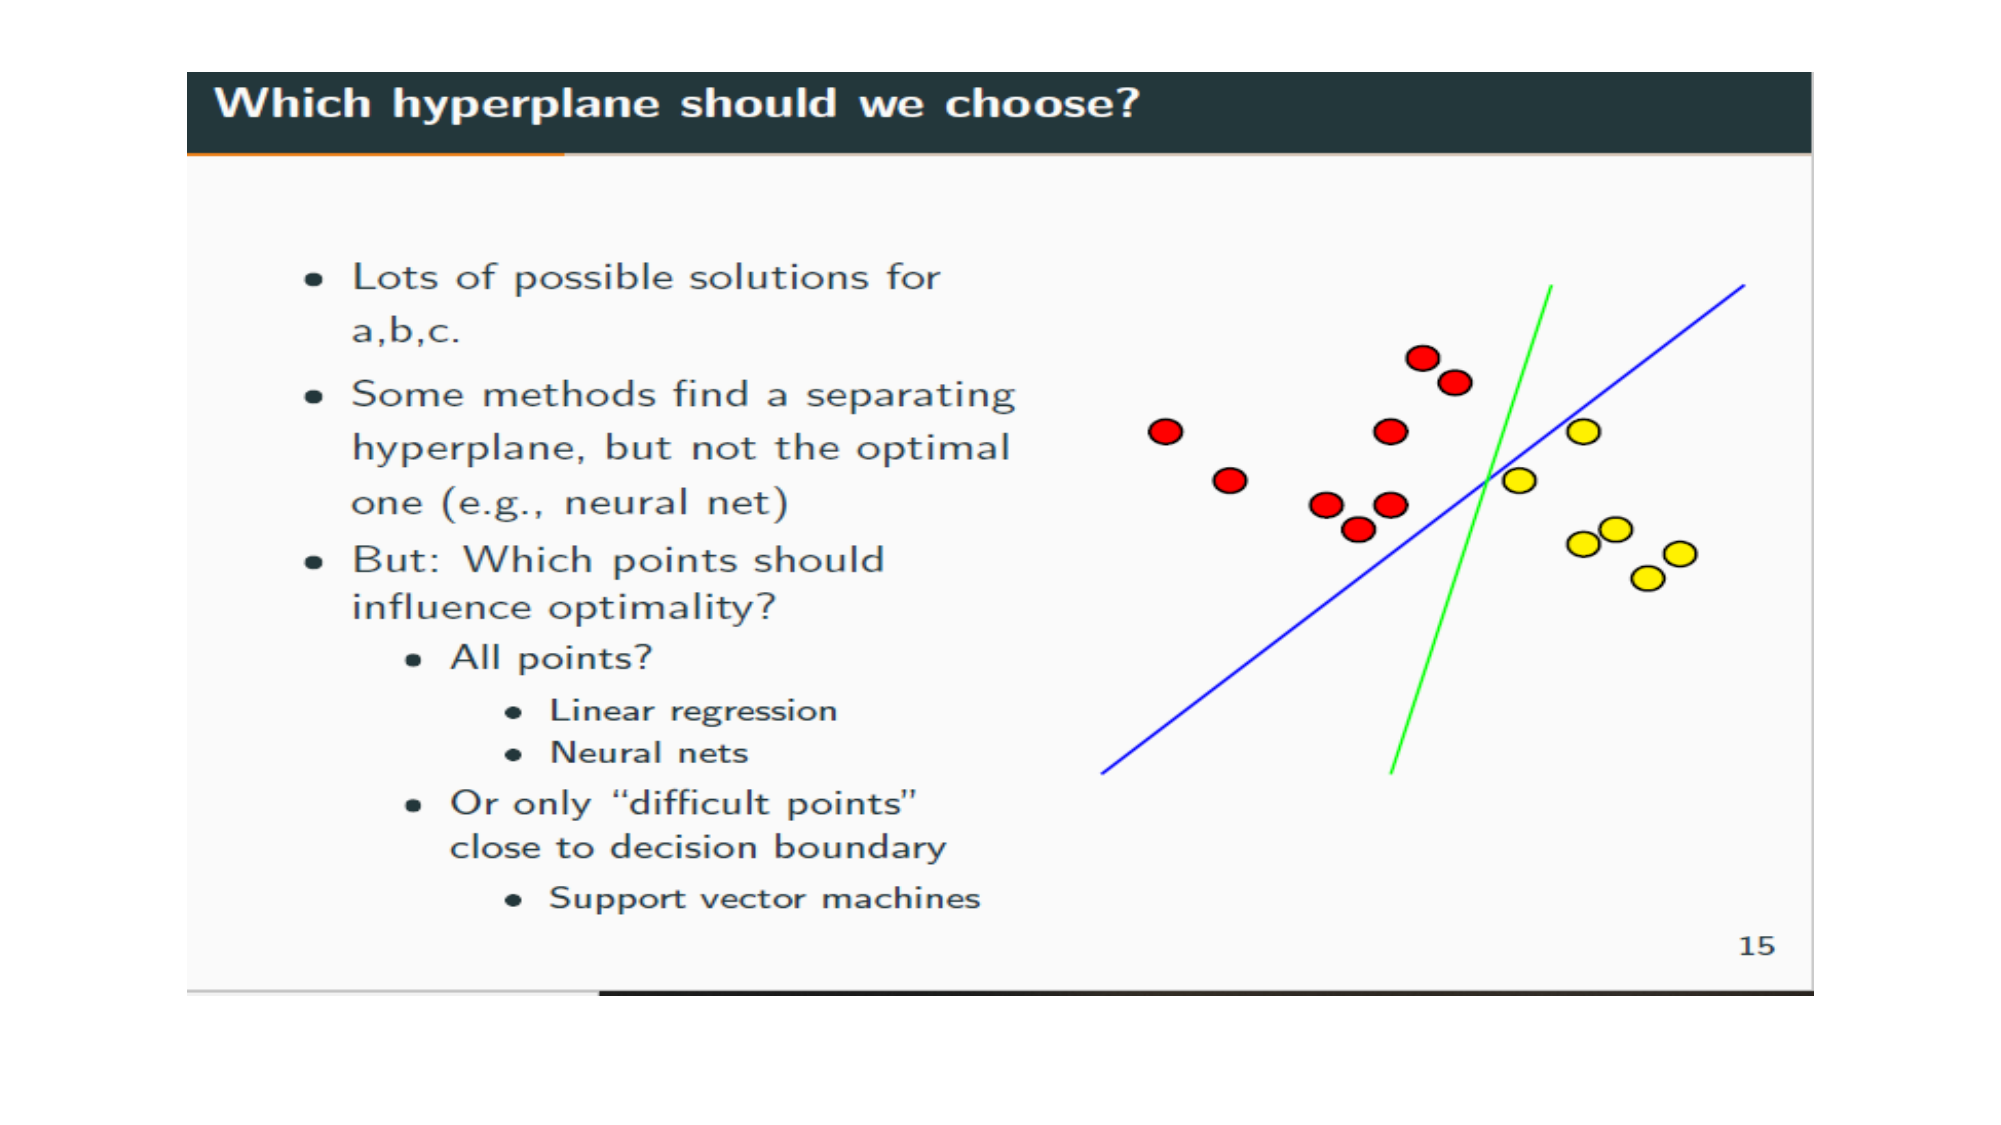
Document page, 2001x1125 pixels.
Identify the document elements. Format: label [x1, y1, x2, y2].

picture [187, 72, 1814, 996]
